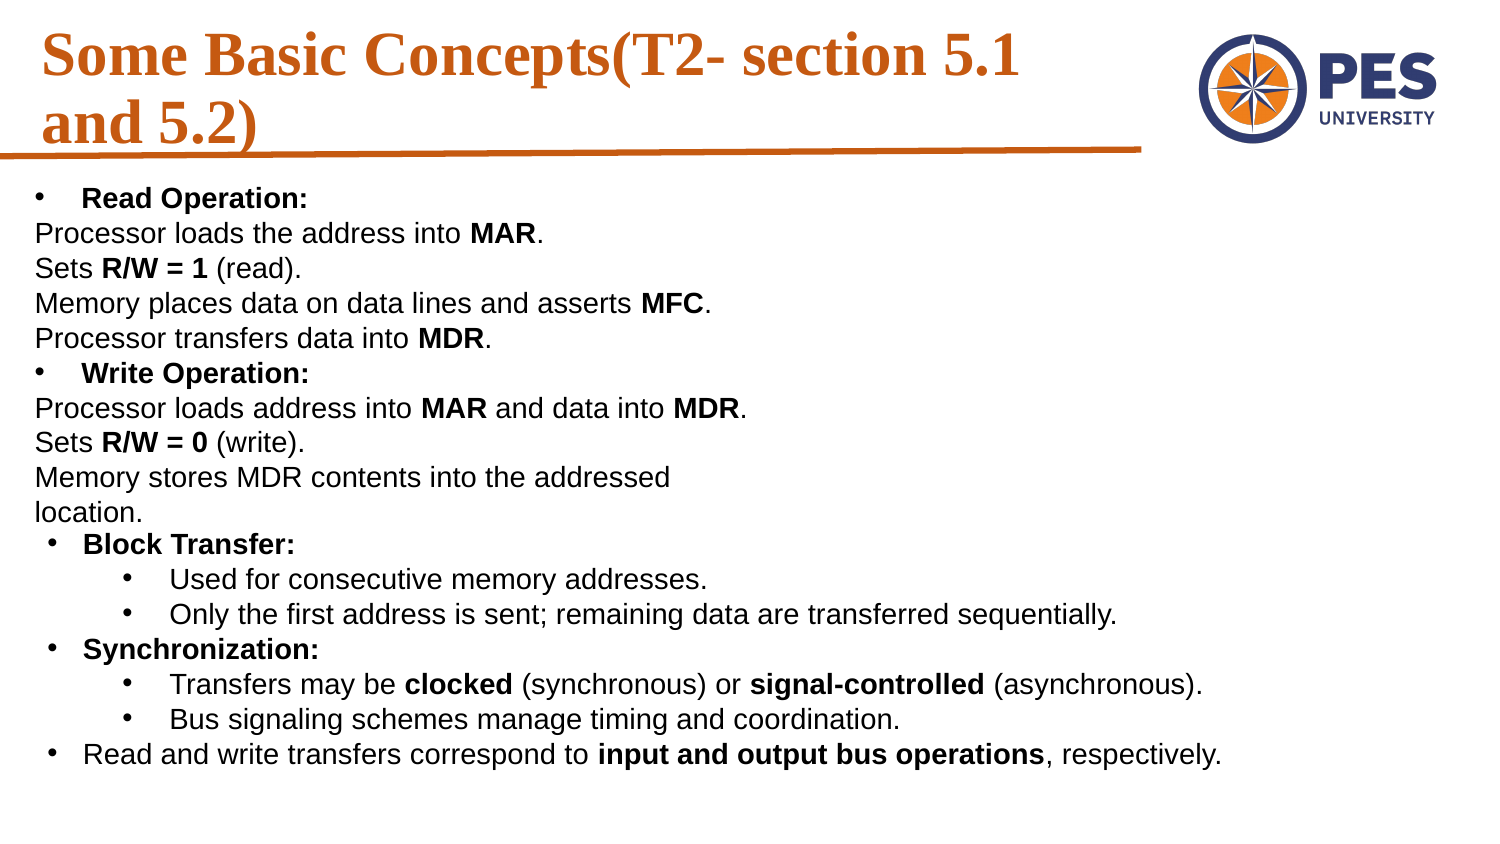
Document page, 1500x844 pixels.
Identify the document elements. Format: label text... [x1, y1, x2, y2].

text_box Block Transfer: Used for consecutive memory addresses. Only the first address is sent; remaining data are transferred sequentially. Synchronization: Transfers may be clocked (synchronous) or signal-controlled (asynchronous). Bus signaling schemes manage timing and coordination. Read and write transfers correspond to input and output bus operations, respectively. [32, 517, 1426, 778]
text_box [0, 149, 1142, 157]
picture [1186, 21, 1450, 157]
title Some Basic Concepts(T2- section 5.1 and 5.2) [30, 42, 1109, 137]
text_box Read Operation: Processor loads the address into MAR. Sets R/W = 1 (read). Memory places data on data lines and asserts MFC. Processor transfers data into MDR. Write Operation: Processor loads address into MAR and data into MDR. Sets R/W = 0 (write). Memory stores MDR contents into the addressed location. [19, 171, 802, 572]
